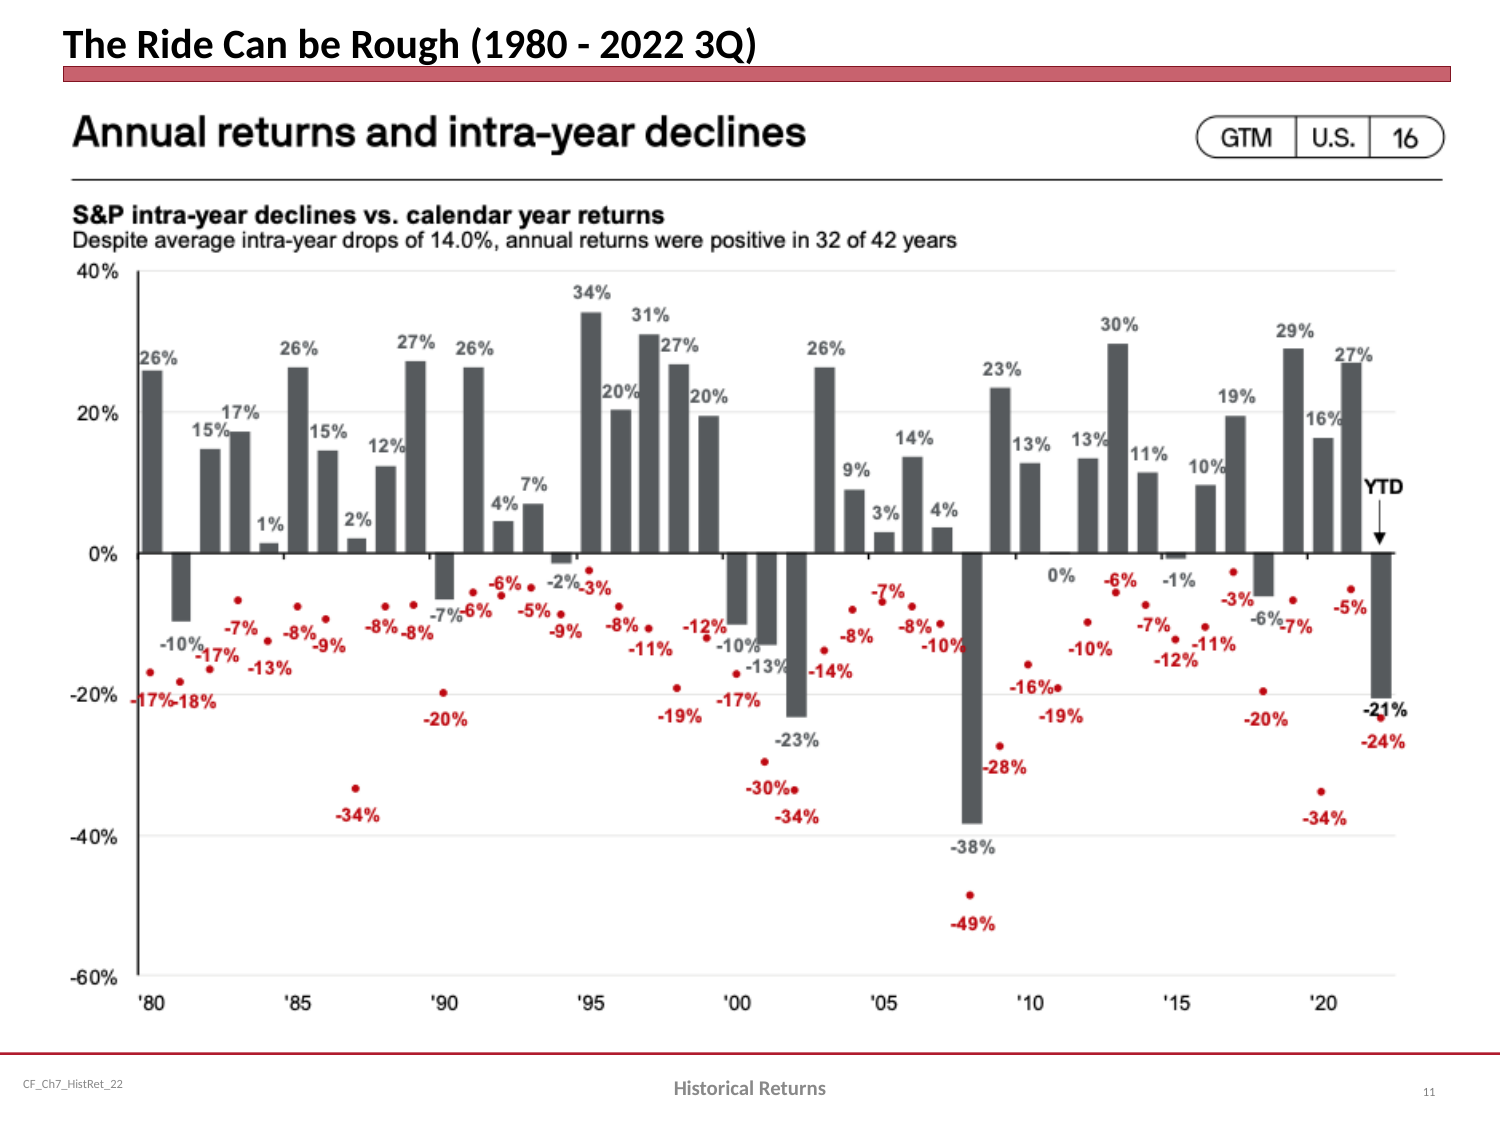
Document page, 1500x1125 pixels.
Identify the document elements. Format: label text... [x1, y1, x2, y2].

title The Ride Can be Rough (1980 - 2022 3Q) [62, 6, 1451, 67]
slide_number 11 [1375, 1061, 1451, 1122]
footer Historical Returns [512, 1056, 988, 1117]
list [62, 100, 1451, 1013]
